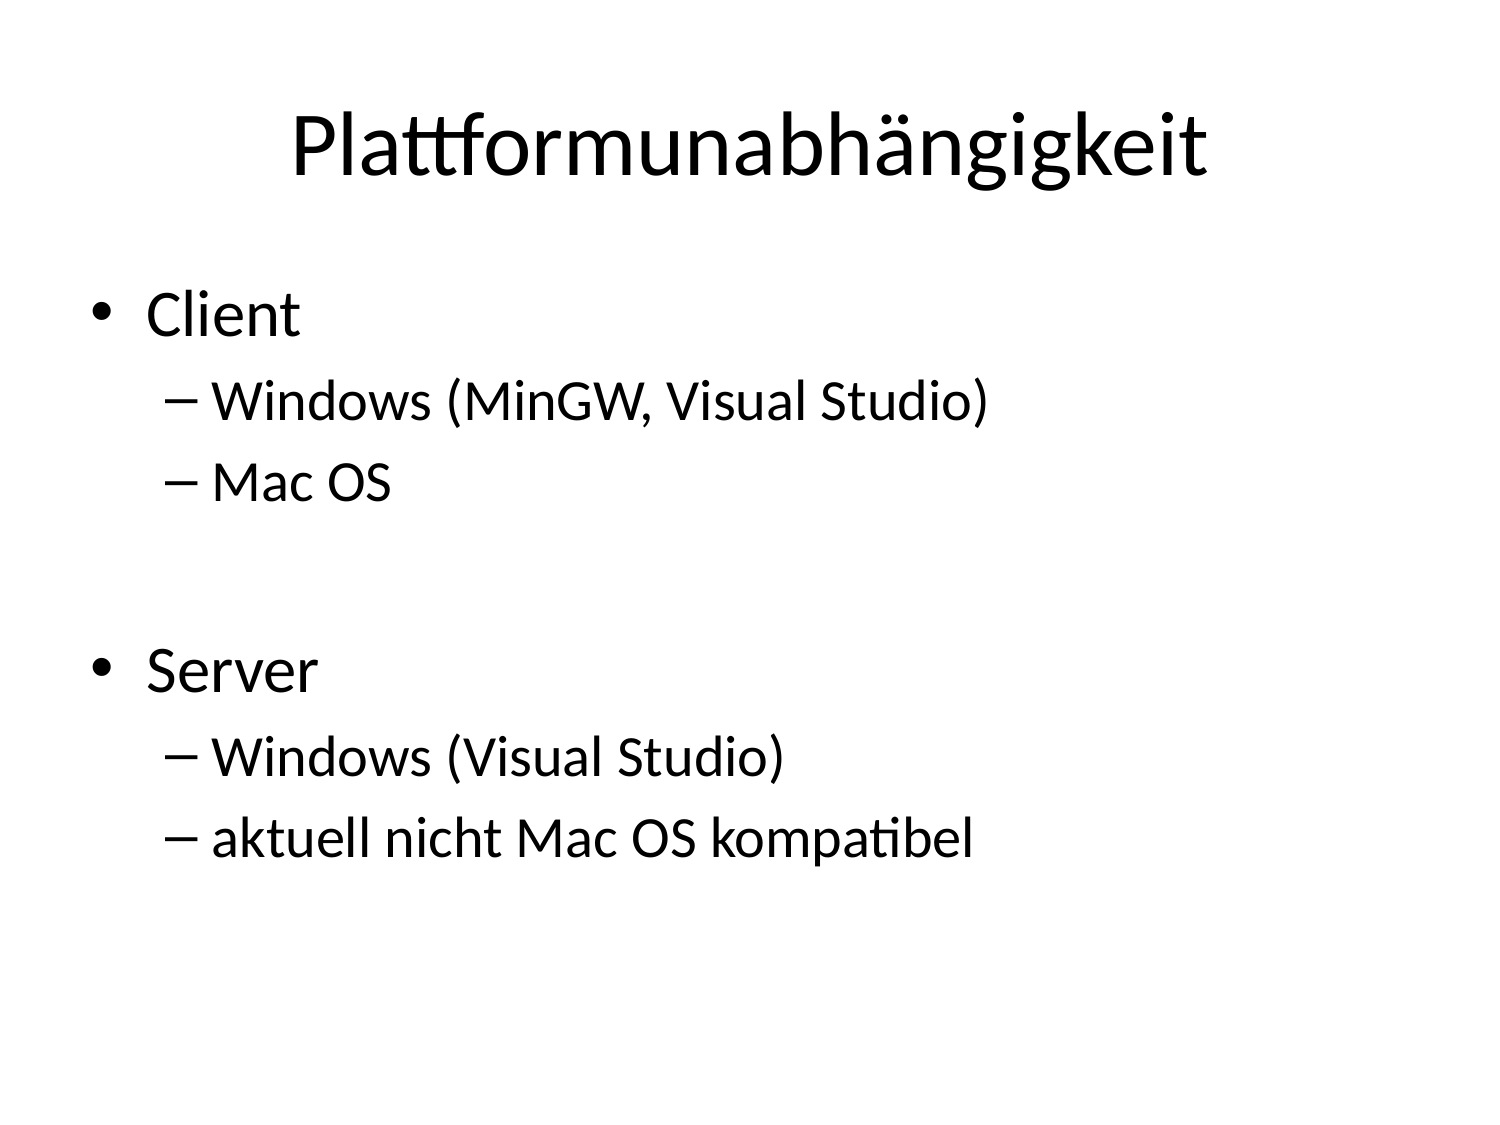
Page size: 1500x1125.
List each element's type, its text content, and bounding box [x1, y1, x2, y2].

list Client Windows (MinGW, Visual Studio) Mac OS Server Windows (Visual Studio) aktuell nicht Mac OS kompatibel [75, 262, 1425, 1005]
title Plattformunabhängigkeit [75, 45, 1425, 233]
